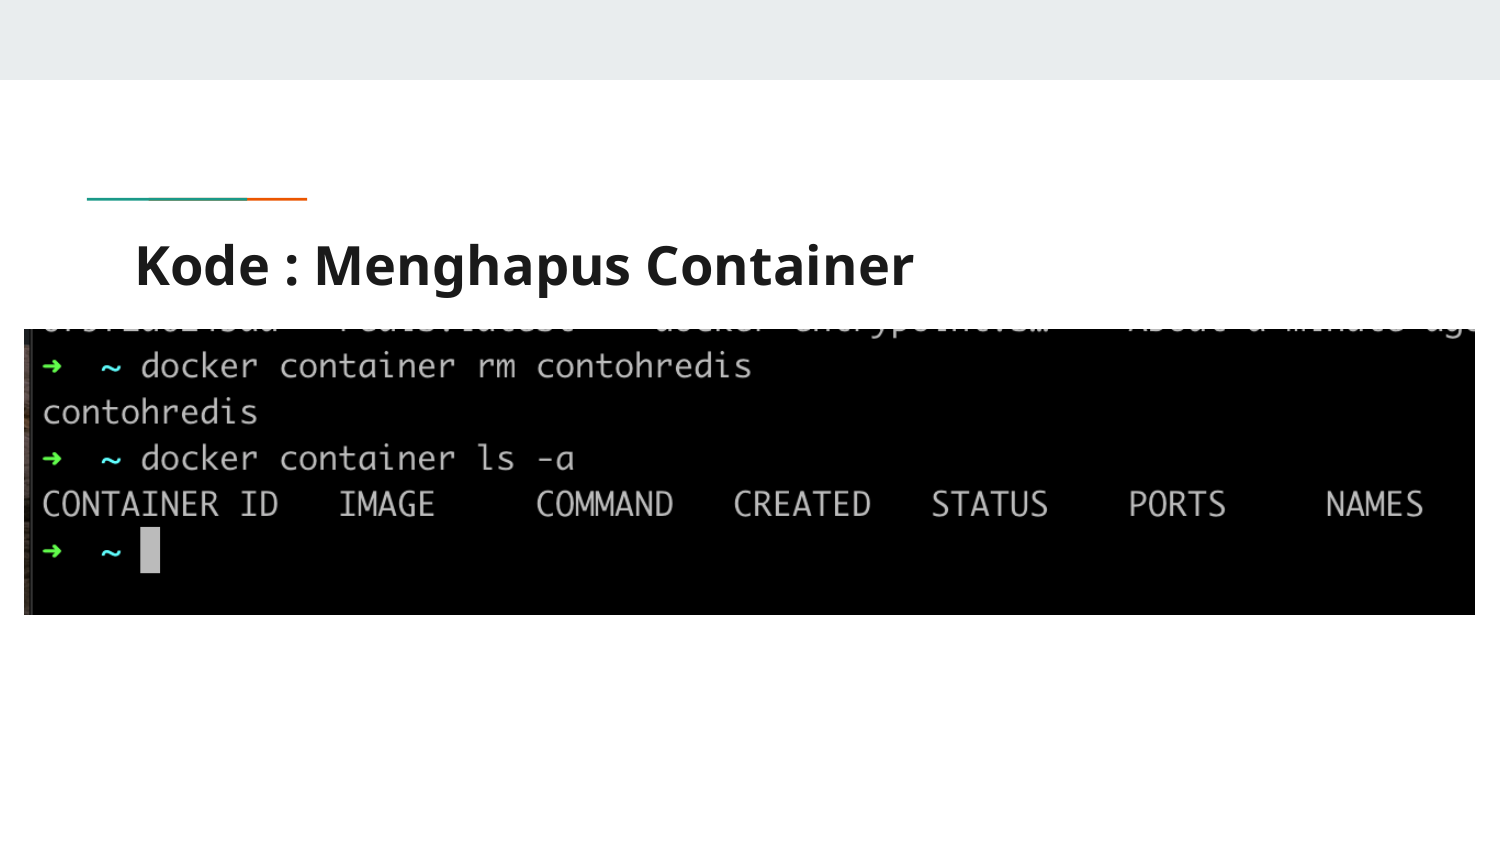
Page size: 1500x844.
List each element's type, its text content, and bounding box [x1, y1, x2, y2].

picture [24, 328, 1476, 615]
title Kode : Menghapus Container [119, 216, 1381, 305]
